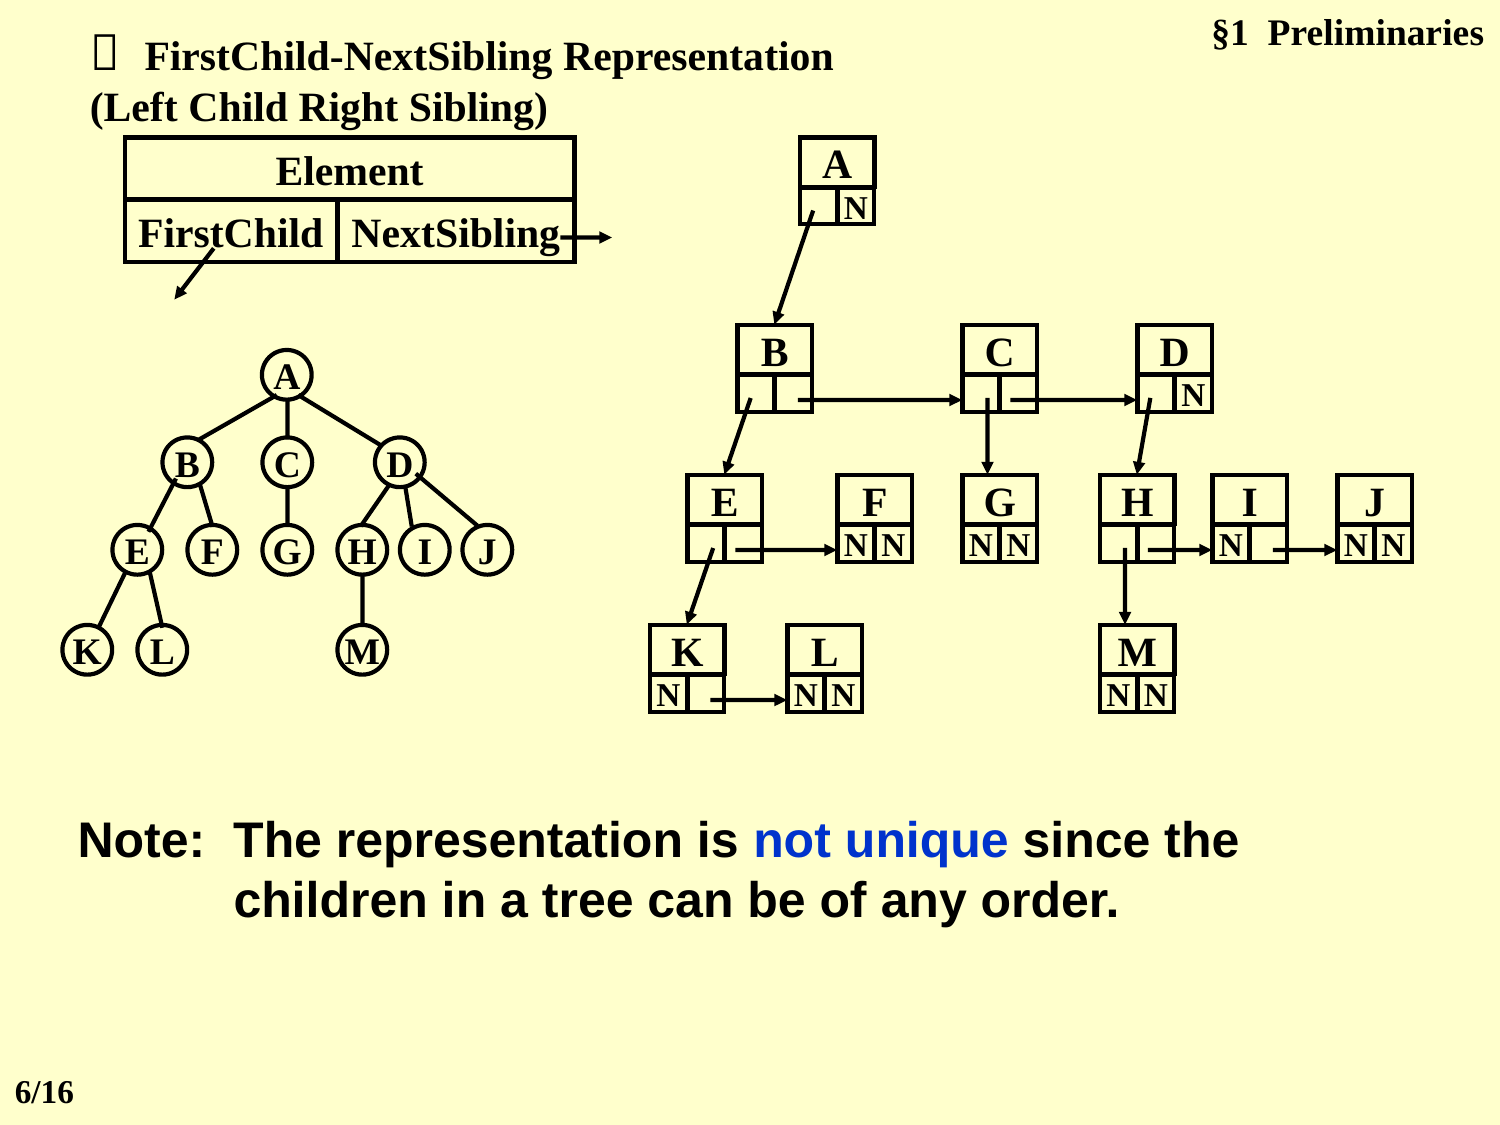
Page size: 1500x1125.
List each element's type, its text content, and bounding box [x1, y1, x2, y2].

text_box 6/16 [0, 1062, 113, 1118]
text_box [62, 349, 513, 675]
text_box Note: The representation is not unique since the children in a tree can be of any order. [62, 799, 1363, 936]
text_box  FirstChild-NextSibling Representation (Left Child Right Sibling) [74, 12, 900, 138]
text_box §1 Preliminaries [1137, 0, 1499, 61]
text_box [649, 137, 1412, 712]
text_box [124, 137, 612, 300]
